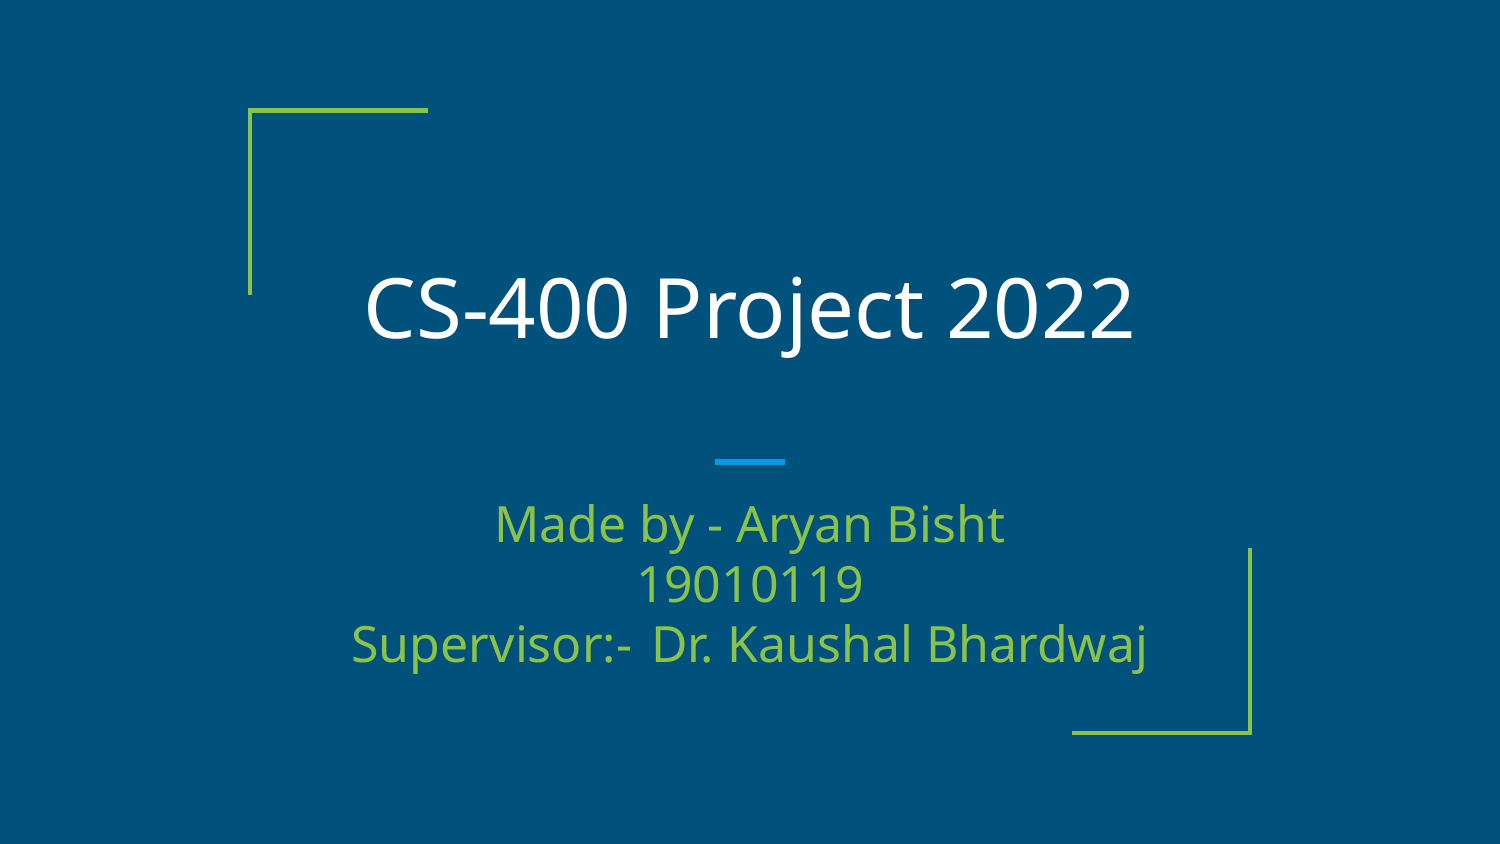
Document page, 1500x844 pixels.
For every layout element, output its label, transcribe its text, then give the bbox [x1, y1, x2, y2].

subtitle Made by - Aryan Bisht 19010119 Supervisor:- Dr. Kaushal Bhardwaj [275, 477, 1225, 743]
title CS-400 Project 2022 [275, 130, 1225, 370]
